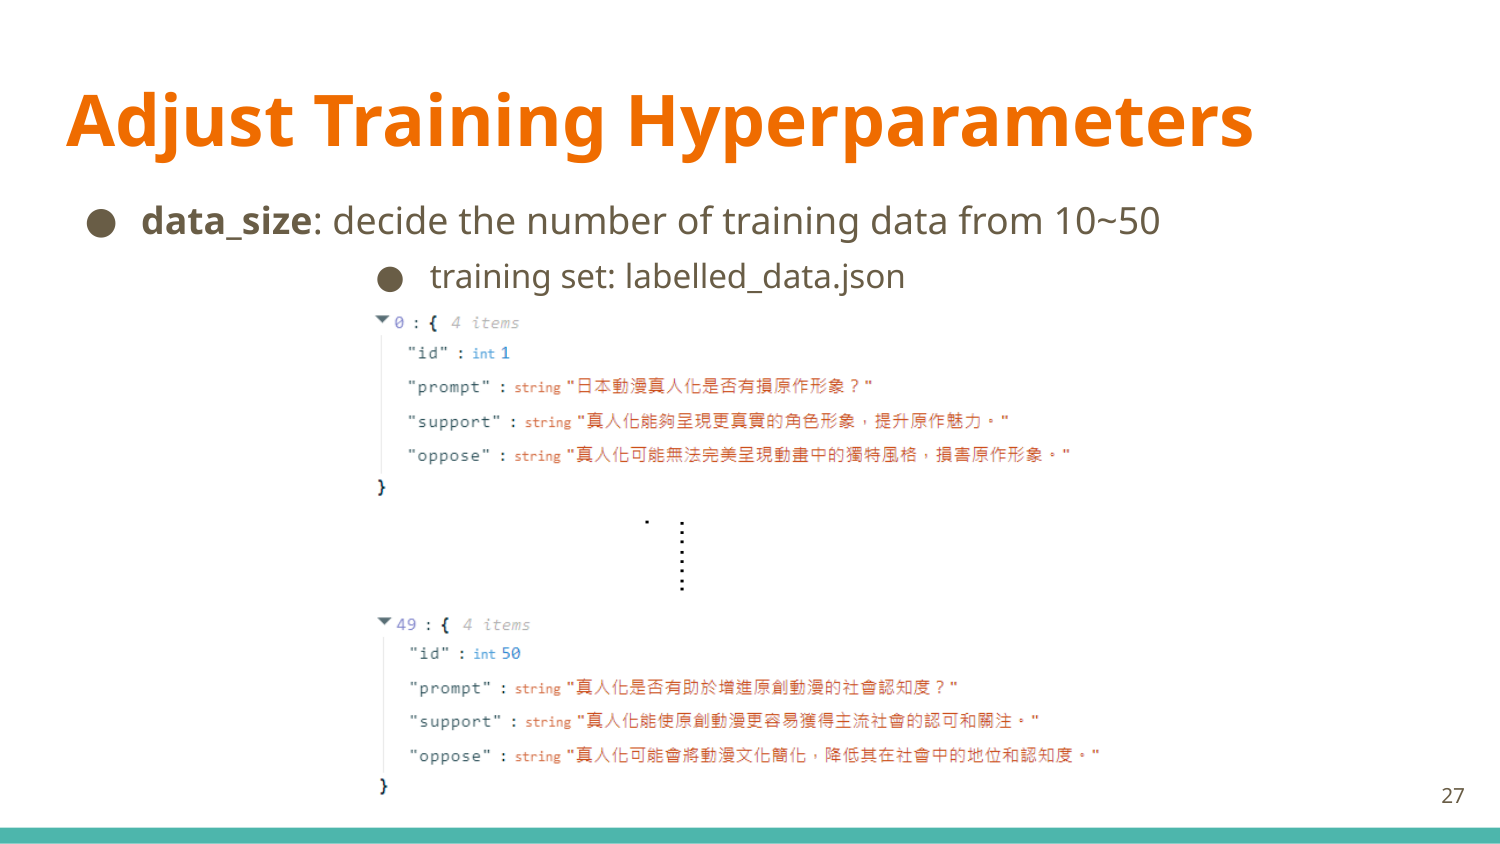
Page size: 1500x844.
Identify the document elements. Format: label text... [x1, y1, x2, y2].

title Adjust Training Hyperparameters [51, 60, 1449, 175]
text_box ……... [632, 512, 718, 605]
slide_number ‹#› [1389, 764, 1480, 830]
picture [368, 606, 1111, 806]
list training set: labelled_data.json [339, 234, 1089, 367]
list data_size: decide the number of training data from 10~50 [51, 175, 1449, 675]
picture [360, 305, 1085, 504]
